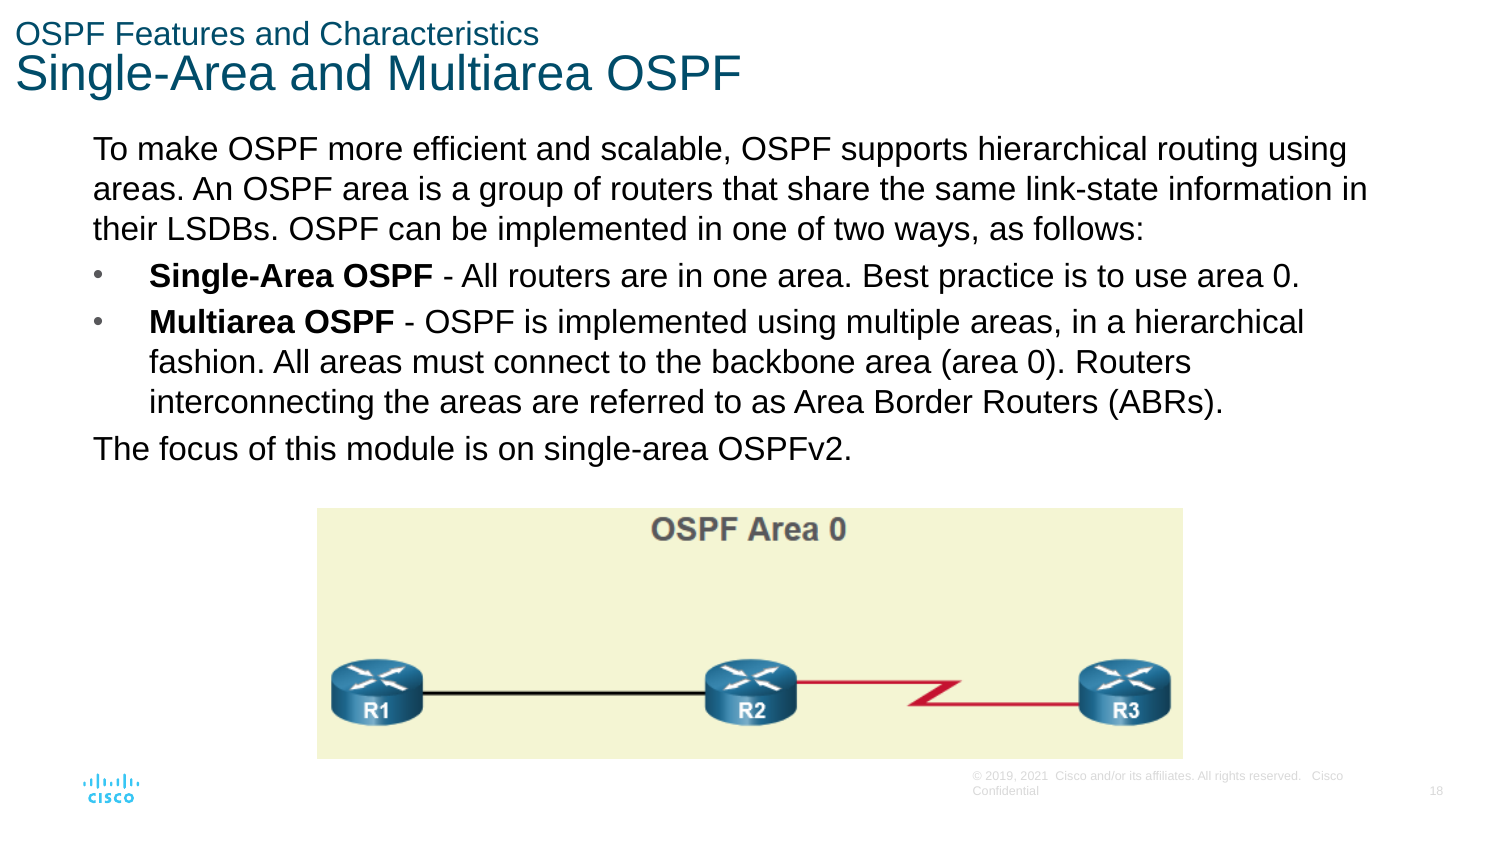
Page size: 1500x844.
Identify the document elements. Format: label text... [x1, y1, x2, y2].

picture [316, 508, 1183, 759]
list To make OSPF more efficient and scalable, OSPF supports hierarchical routing using areas. An OSPF area is a group of routers that share the same link-state information in their LSDBs. OSPF can be implemented in one of two ways, as follows: Single-Area OSPF - All routers are in one area. Best practice is to use area 0. Multiarea OSPF - OSPF is implemented using multiple areas, in a hierarchical fashion. All areas must connect to the backbone area (area 0). Routers interconnecting the areas are referred to as Area Border Routers (ABRs). The focus of this module is on single-area OSPFv2. [77, 120, 1437, 481]
title OSPF Features and Characteristics Single-Area and Multiarea OSPF [0, 0, 1369, 121]
